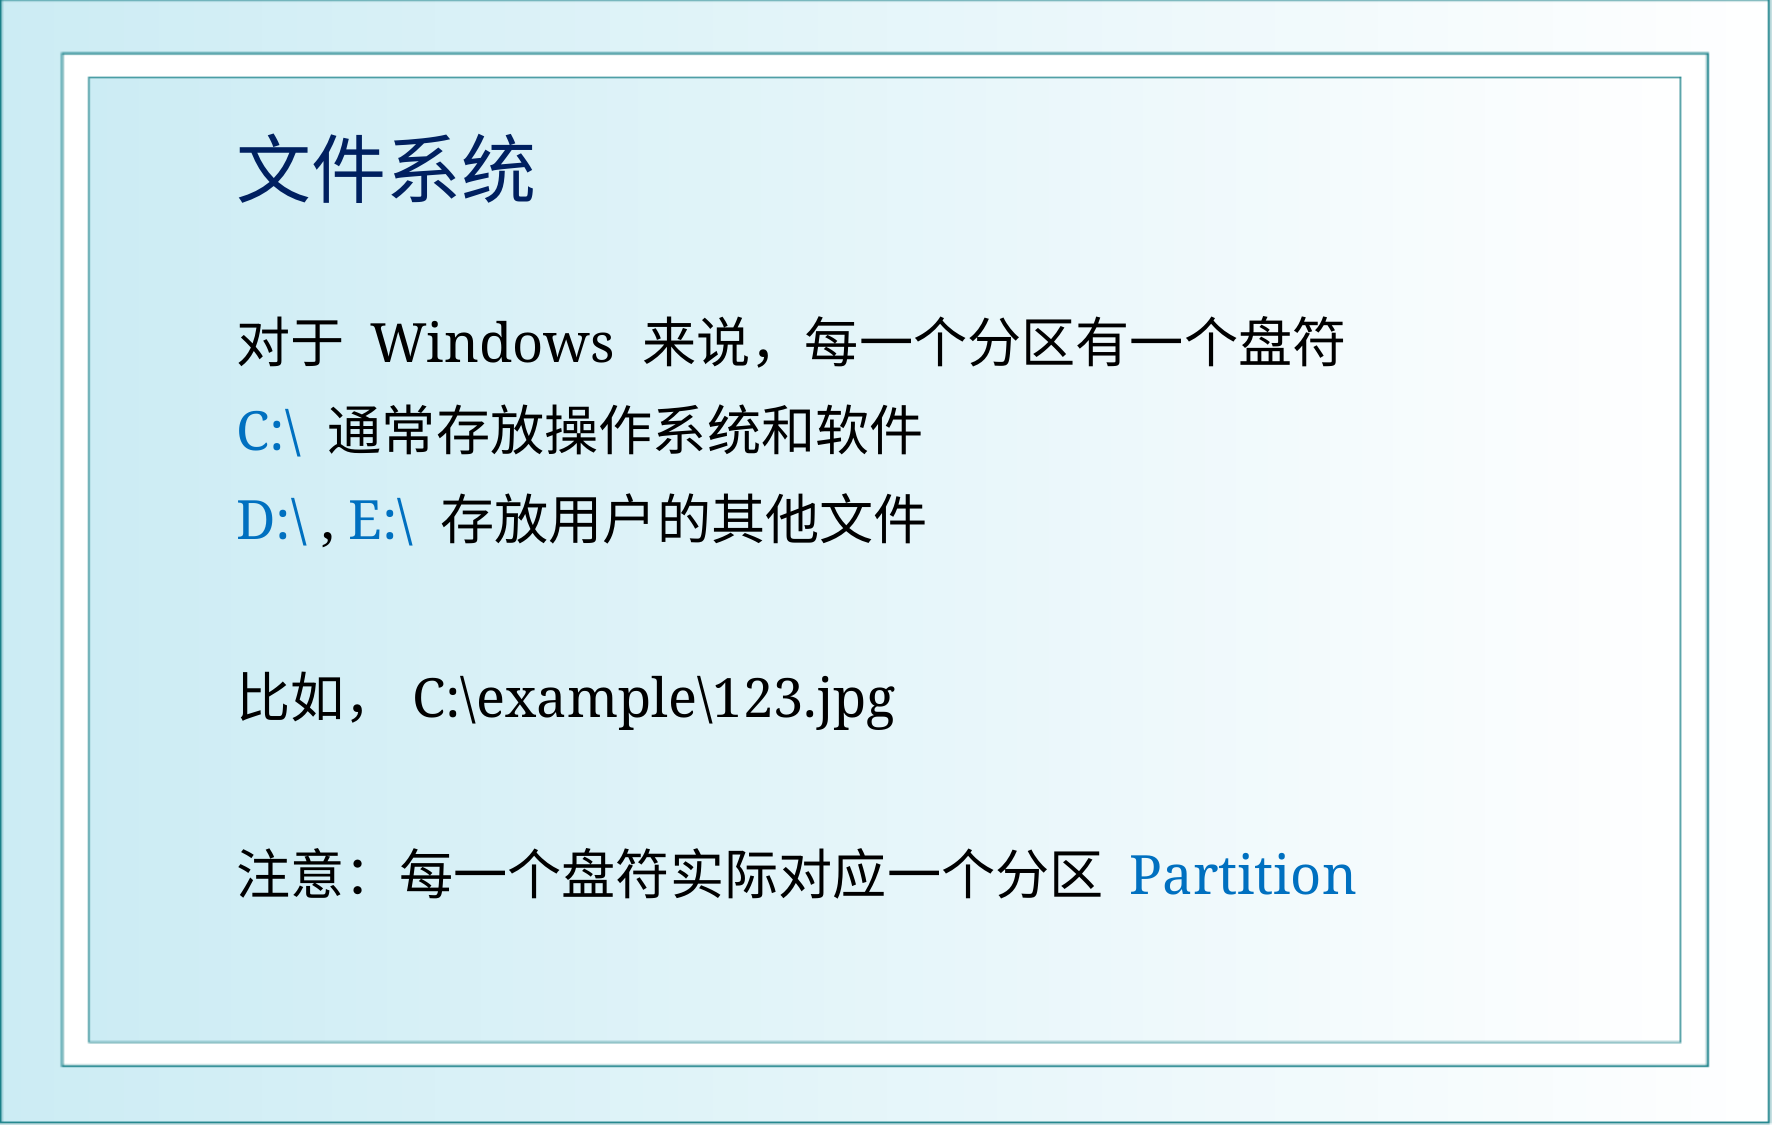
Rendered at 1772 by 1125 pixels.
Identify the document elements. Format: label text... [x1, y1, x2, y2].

picture [0, 0, 1772, 1125]
title 文件系统 [221, 87, 1566, 220]
list 对于 Windows 来说，每一个分区有一个盘符 C:\ 通常存放操作系统和软件 D:\ , E:\ 存放用户的其他文件 比如，C:\example\123.jpg 注意：每一个盘符实际对应一个分区 Partition [221, 287, 1566, 1006]
